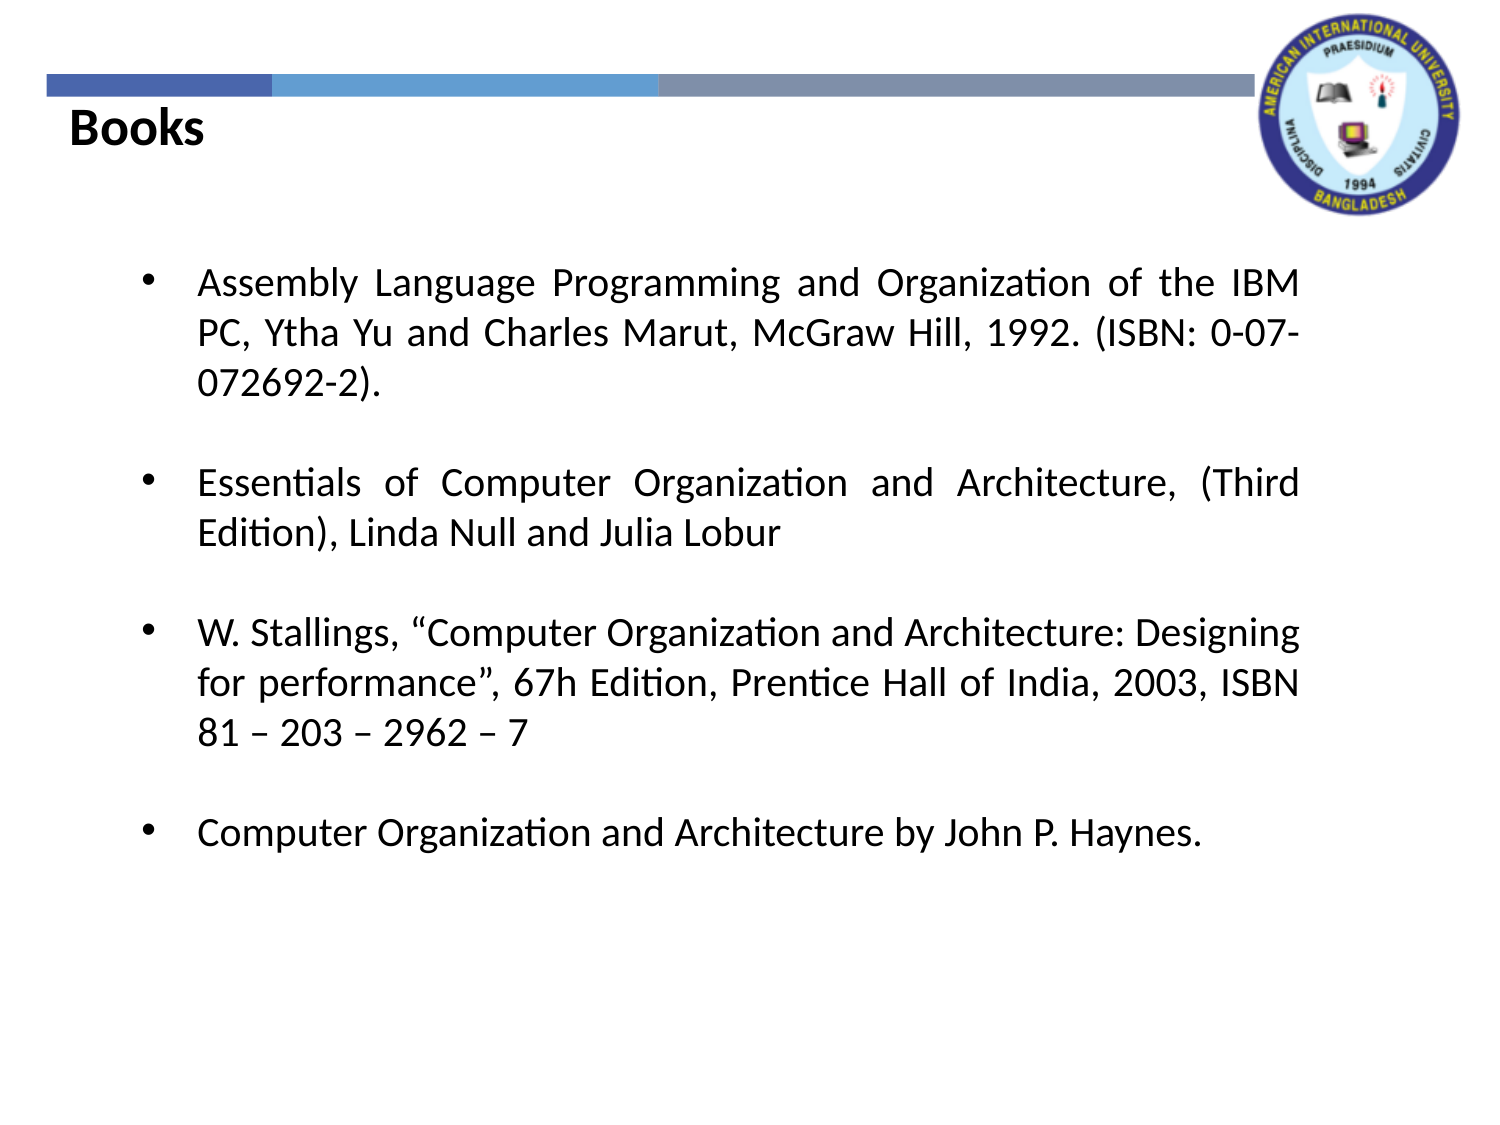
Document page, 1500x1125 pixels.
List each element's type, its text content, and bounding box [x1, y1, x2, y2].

text_box Assembly Language Programming and Organization of the IBM PC, Ytha Yu and Charles Marut, McGraw Hill, 1992. (ISBN: 0-07-072692-2). Essentials of Computer Organization and Architecture, (Third Edition), Linda Null and Julia Lobur W. Stallings, “Computer Organization and Architecture: Designing for performance”, 67h Edition, Prentice Hall of India, 2003, ISBN 81 – 203 – 2962 – 7 Computer Organization and Architecture by John P. Haynes. [126, 247, 1316, 863]
text_box Books [54, 97, 586, 179]
picture [1254, 9, 1465, 221]
